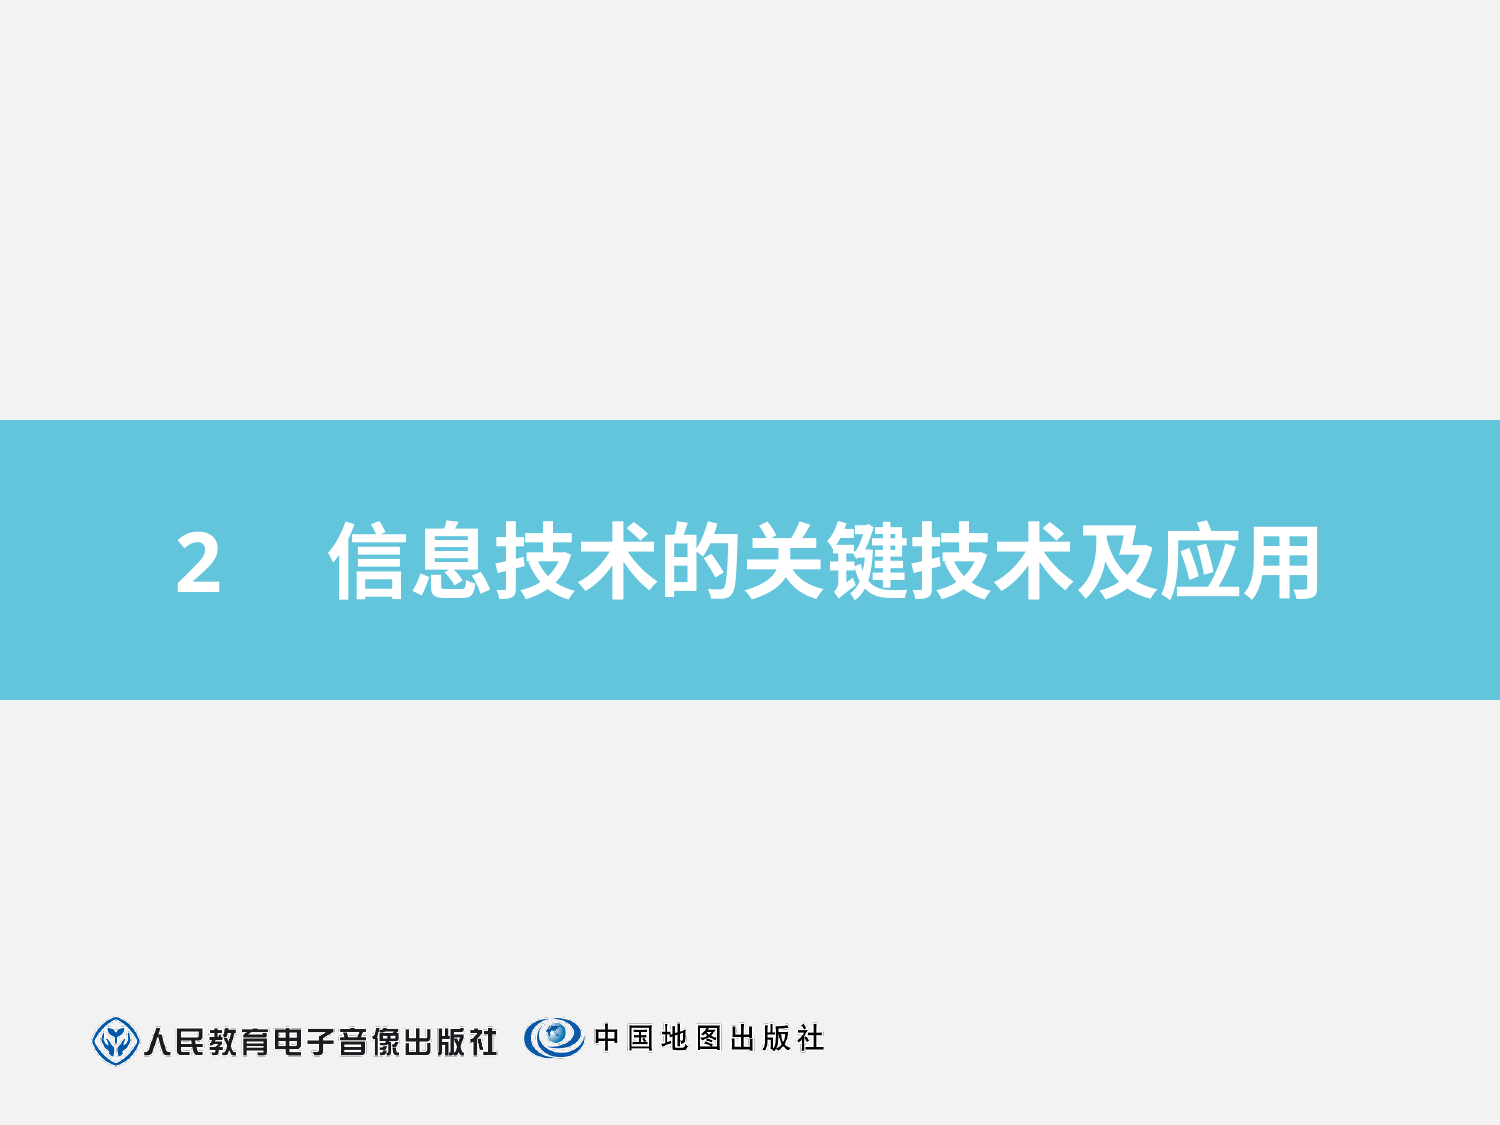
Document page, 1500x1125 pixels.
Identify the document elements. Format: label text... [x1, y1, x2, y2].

text_box [0, 617, 1500, 701]
text_box 2 信息技术的关键技术及应用 [0, 502, 1500, 617]
text_box [0, 419, 1500, 502]
picture [77, 1009, 898, 1067]
